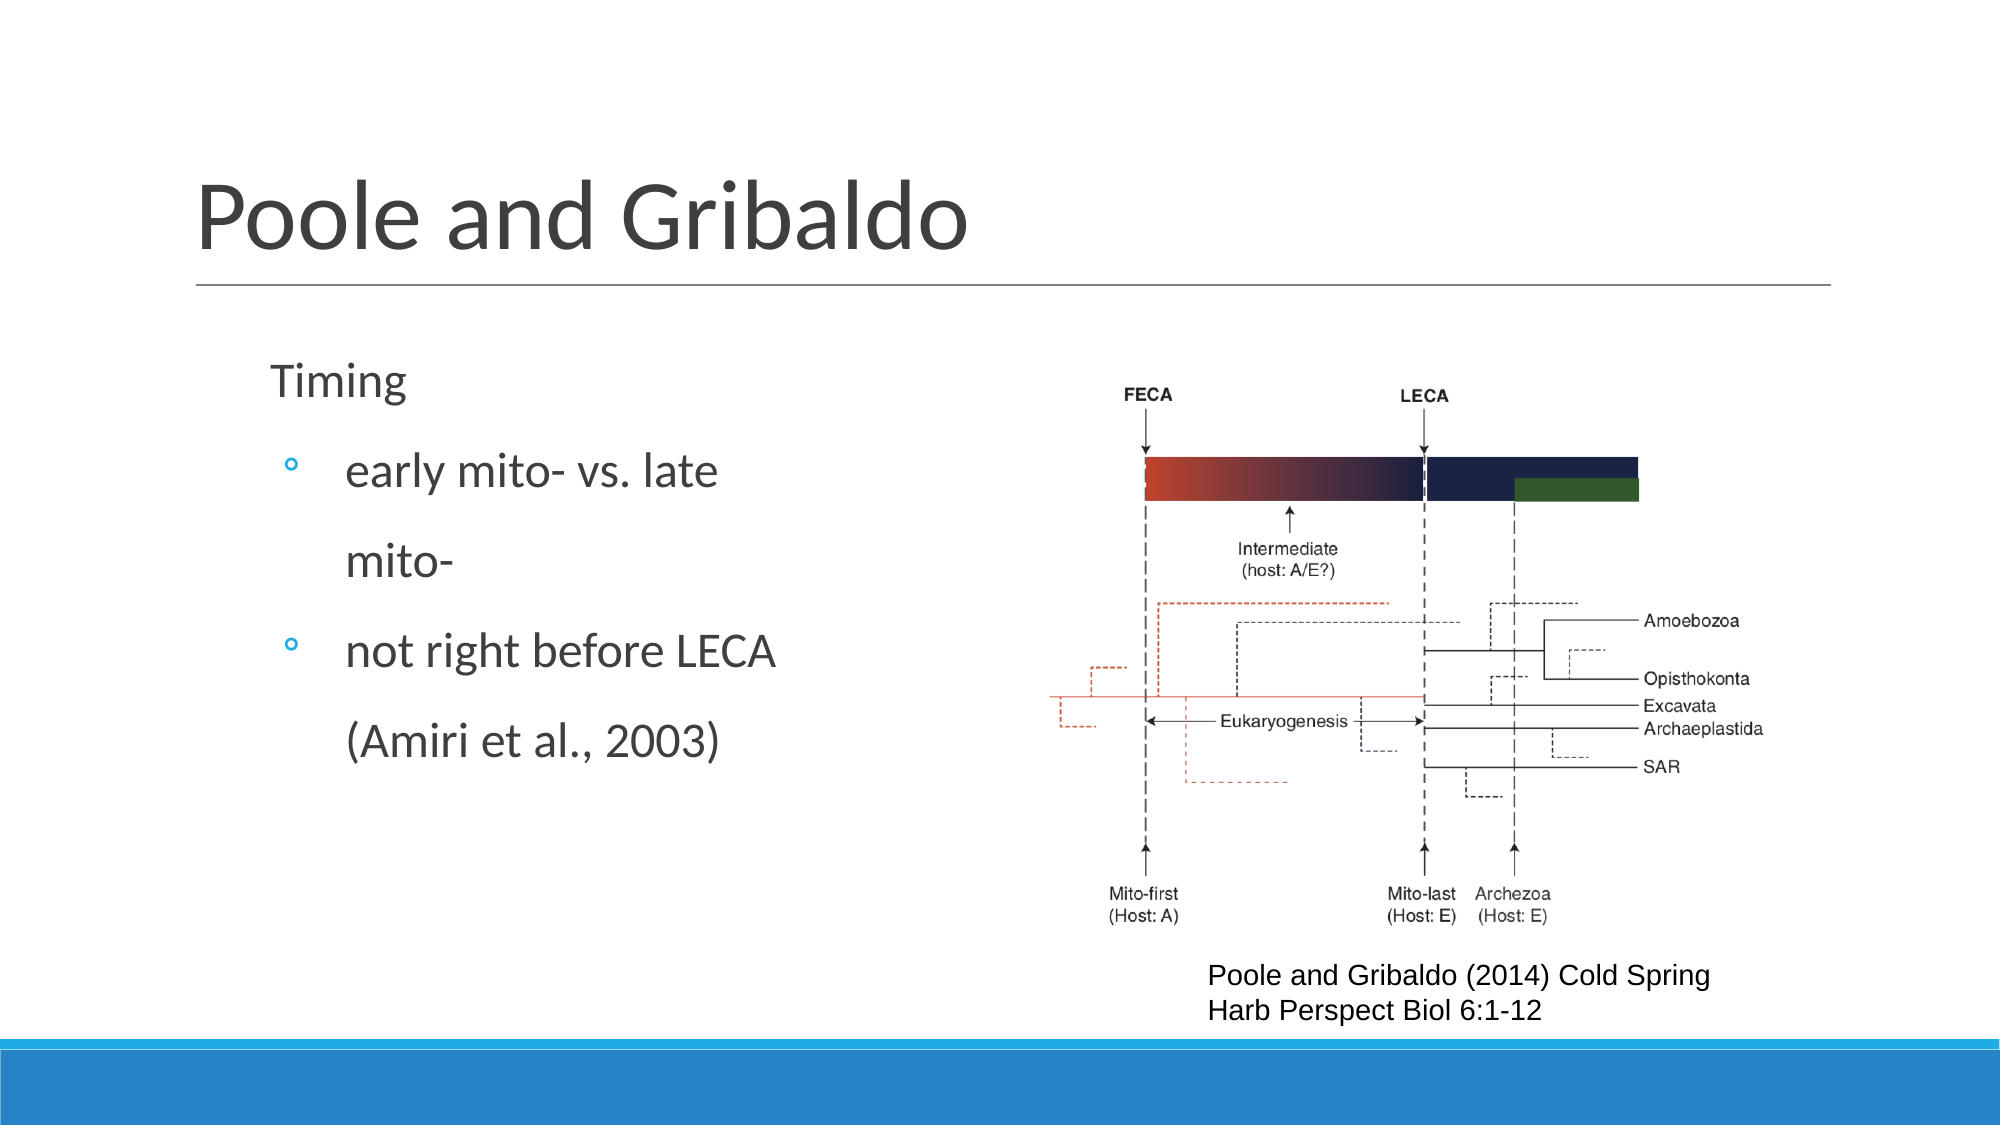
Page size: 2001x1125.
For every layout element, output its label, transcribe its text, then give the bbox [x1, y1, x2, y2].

picture [1014, 351, 1794, 942]
text_box Poole and Gribaldo (2014) Cold Spring Harb Perspect Biol 6:1-12 [1192, 950, 1751, 1025]
list Timing early mito- vs. late mito- not right before LECA (Amiri et al., 2003) [180, 302, 817, 963]
title Poole and Gribaldo [180, 47, 1830, 285]
